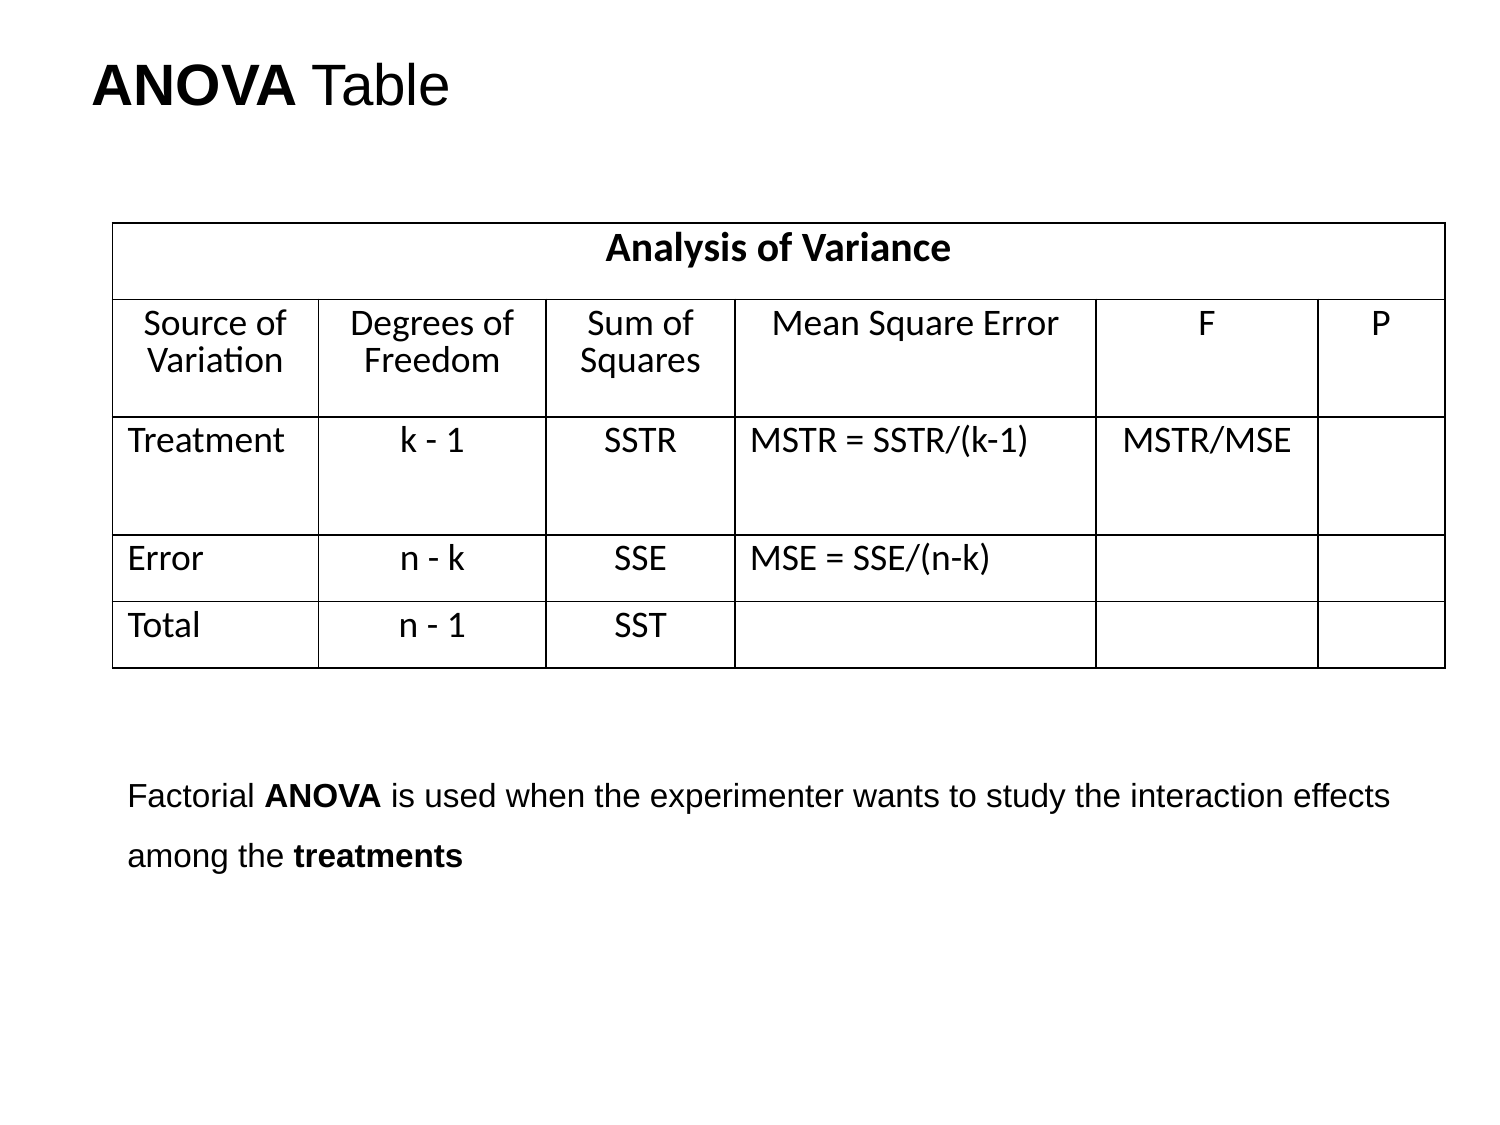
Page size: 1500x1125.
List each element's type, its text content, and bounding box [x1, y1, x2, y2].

table_cell MSTR = SSTR/(k-1) [736, 418, 1095, 534]
table_cell P [1319, 300, 1444, 416]
table_cell n - 1 [319, 602, 545, 667]
table_cell [736, 602, 1095, 667]
table_header Analysis of Variance [113, 224, 1444, 299]
table_cell MSE = SSE/(n-k) [736, 536, 1095, 601]
table_cell Error [113, 536, 318, 601]
table_cell Total [113, 602, 318, 667]
table_cell SSE [547, 536, 734, 601]
table_cell Mean Square Error [736, 300, 1095, 416]
text_box Factorial ANOVA is used when the experimenter wants to study the interaction effects among the treatments [112, 746, 1445, 882]
table_cell MSTR/MSE [1097, 418, 1317, 534]
table_cell [1097, 536, 1317, 601]
table_cell n - k [319, 536, 545, 601]
text_box ANOVA Table [77, 39, 975, 125]
table_cell Source of Variation [113, 300, 318, 416]
table_cell SSTR [547, 418, 734, 534]
table_cell Treatment [113, 418, 318, 534]
table_cell SST [547, 602, 734, 667]
table_cell Degrees of Freedom [319, 300, 545, 416]
table_cell [1319, 536, 1444, 601]
table_cell F [1097, 300, 1317, 416]
table_cell [1319, 602, 1444, 667]
table_cell [1319, 418, 1444, 534]
table_cell Sum of Squares [547, 300, 734, 416]
table_cell [1097, 602, 1317, 667]
table_cell k - 1 [319, 418, 545, 534]
